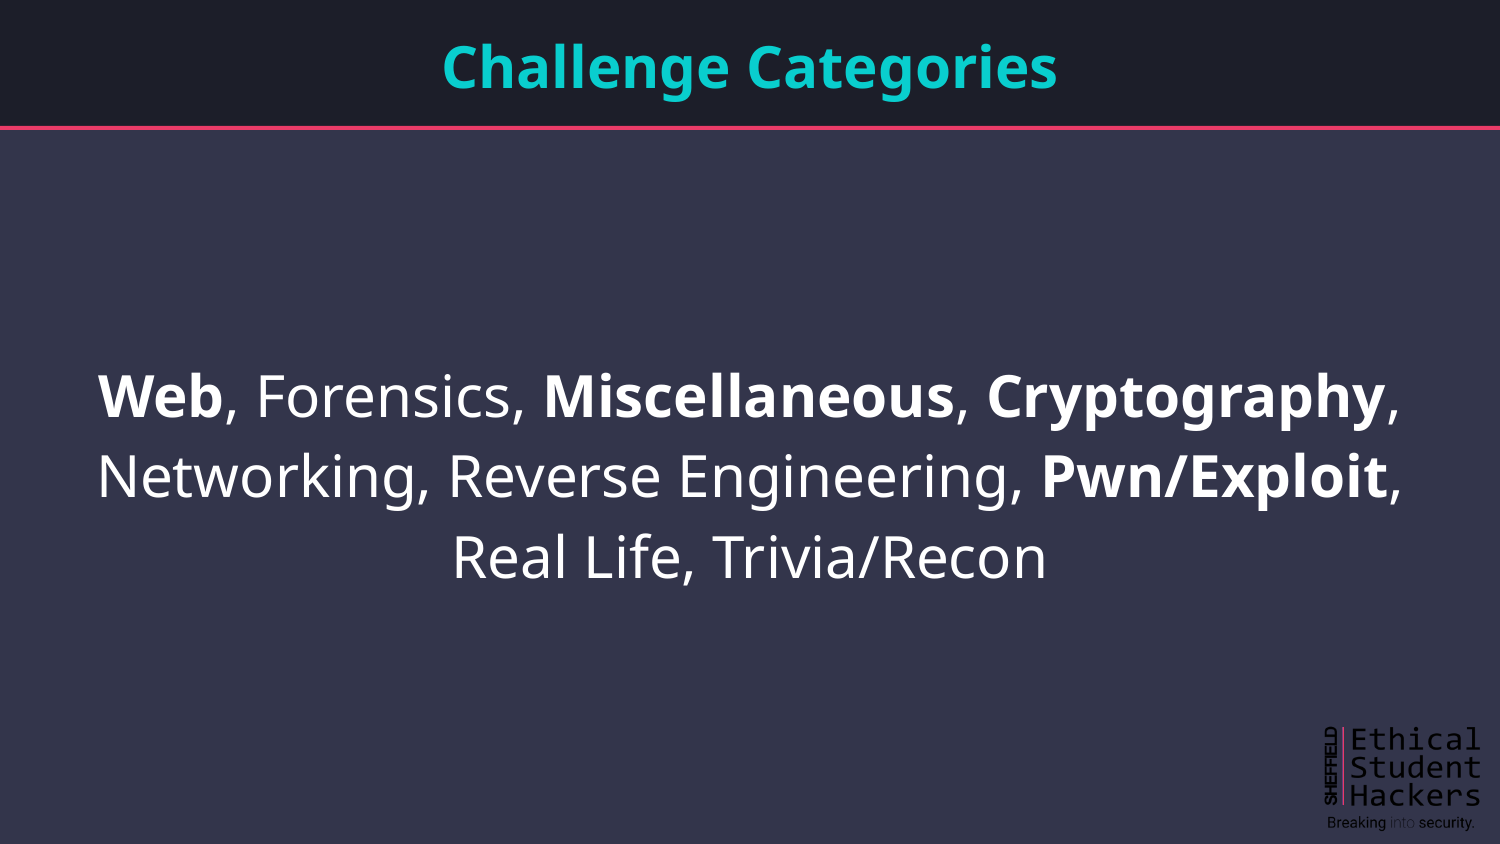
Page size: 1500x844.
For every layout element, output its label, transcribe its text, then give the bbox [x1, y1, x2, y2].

list Web, Forensics, Miscellaneous, Cryptography, Networking, Reverse Engineering, Pwn/Exploit, Real Life, Trivia/Recon [51, 189, 1449, 750]
picture [1307, 709, 1500, 844]
title Challenge Categories [141, 15, 1359, 111]
